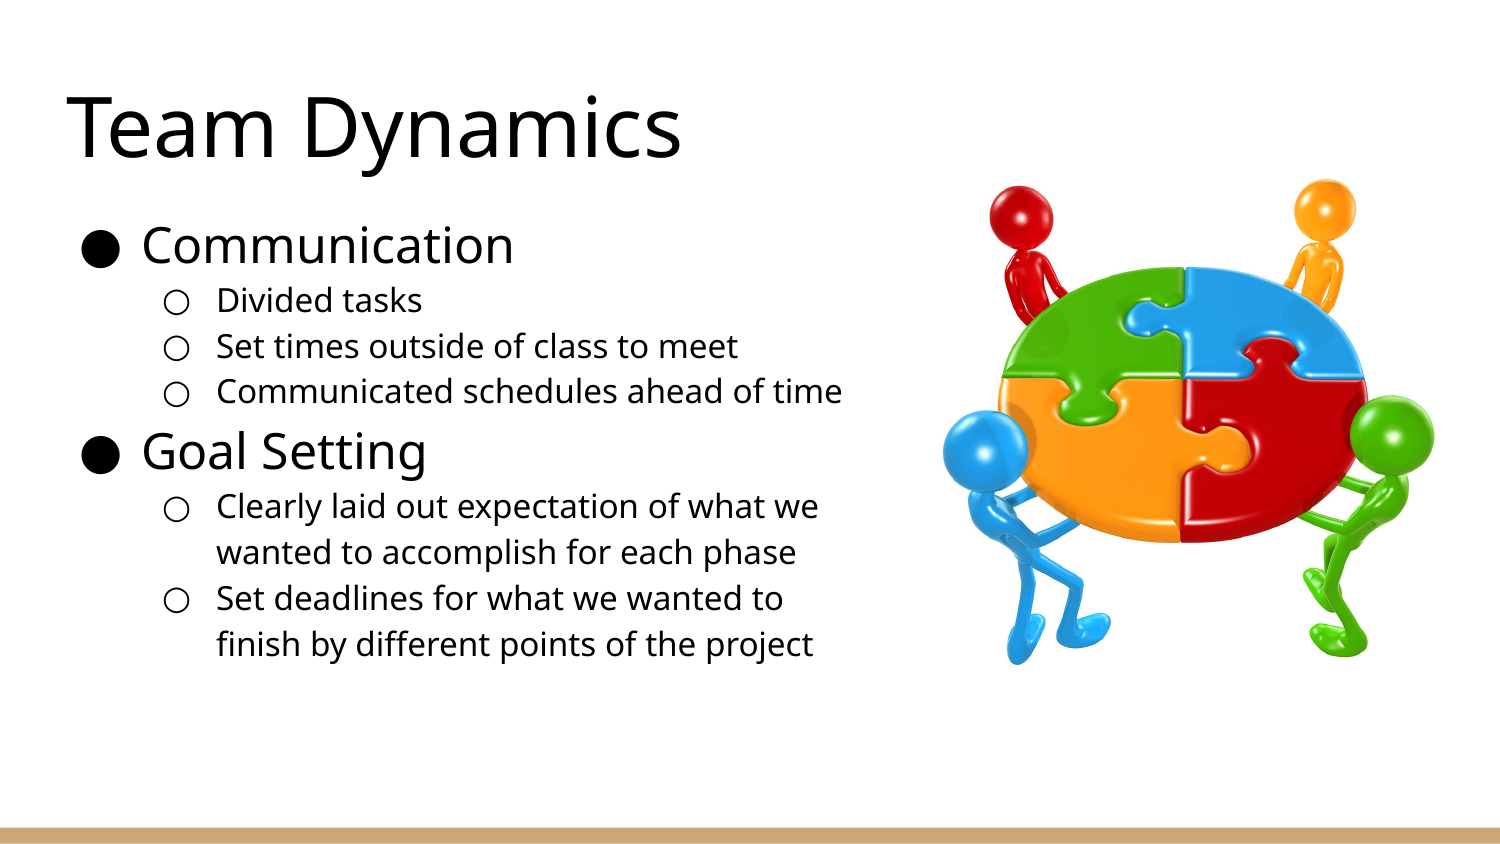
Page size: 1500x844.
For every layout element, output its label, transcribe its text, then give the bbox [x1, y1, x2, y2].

list Communication Divided tasks Set times outside of class to meet Communicated schedules ahead of time Goal Setting Clearly laid out expectation of what we wanted to accomplish for each phase Set deadlines for what we wanted to finish by different points of the project [51, 189, 871, 750]
picture [928, 161, 1450, 683]
title Team Dynamics [51, 18, 1449, 190]
